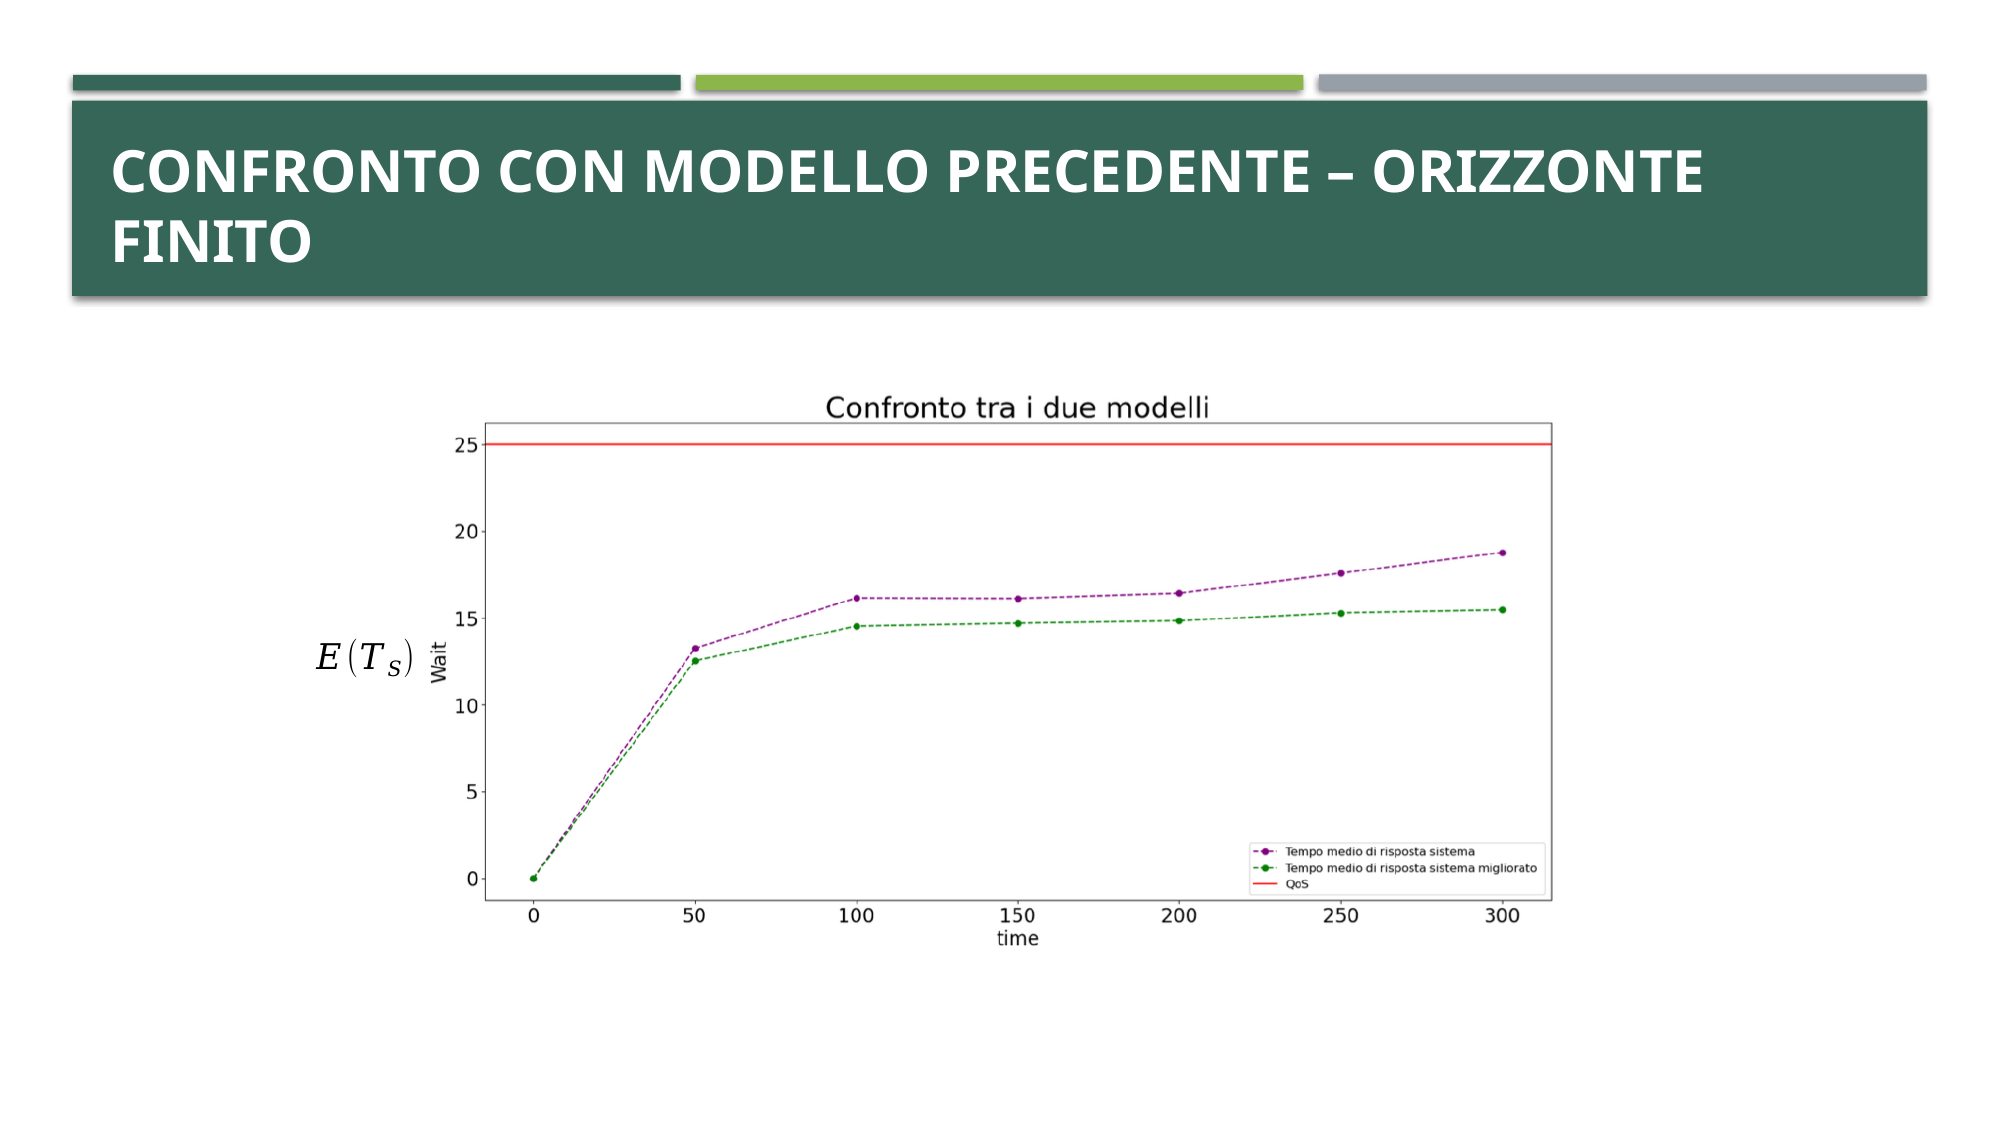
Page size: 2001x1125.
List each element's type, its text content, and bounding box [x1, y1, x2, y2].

title Confronto con modello precedente – Orizzonte finito [95, 115, 1905, 282]
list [413, 357, 1586, 962]
